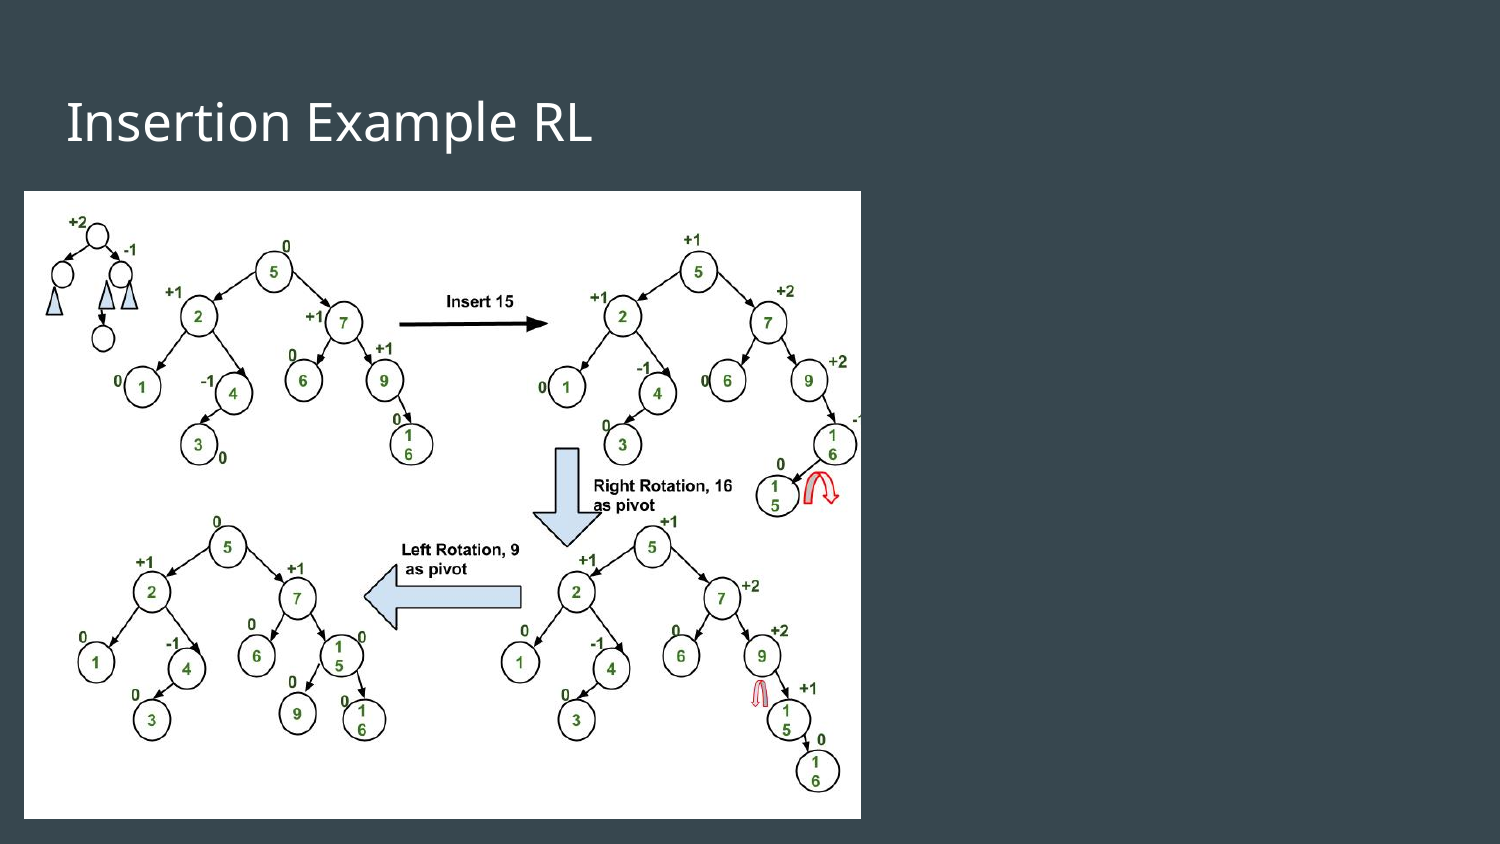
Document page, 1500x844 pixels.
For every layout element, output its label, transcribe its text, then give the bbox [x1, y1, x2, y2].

title Insertion Example RL [51, 72, 1449, 167]
picture [24, 191, 861, 819]
